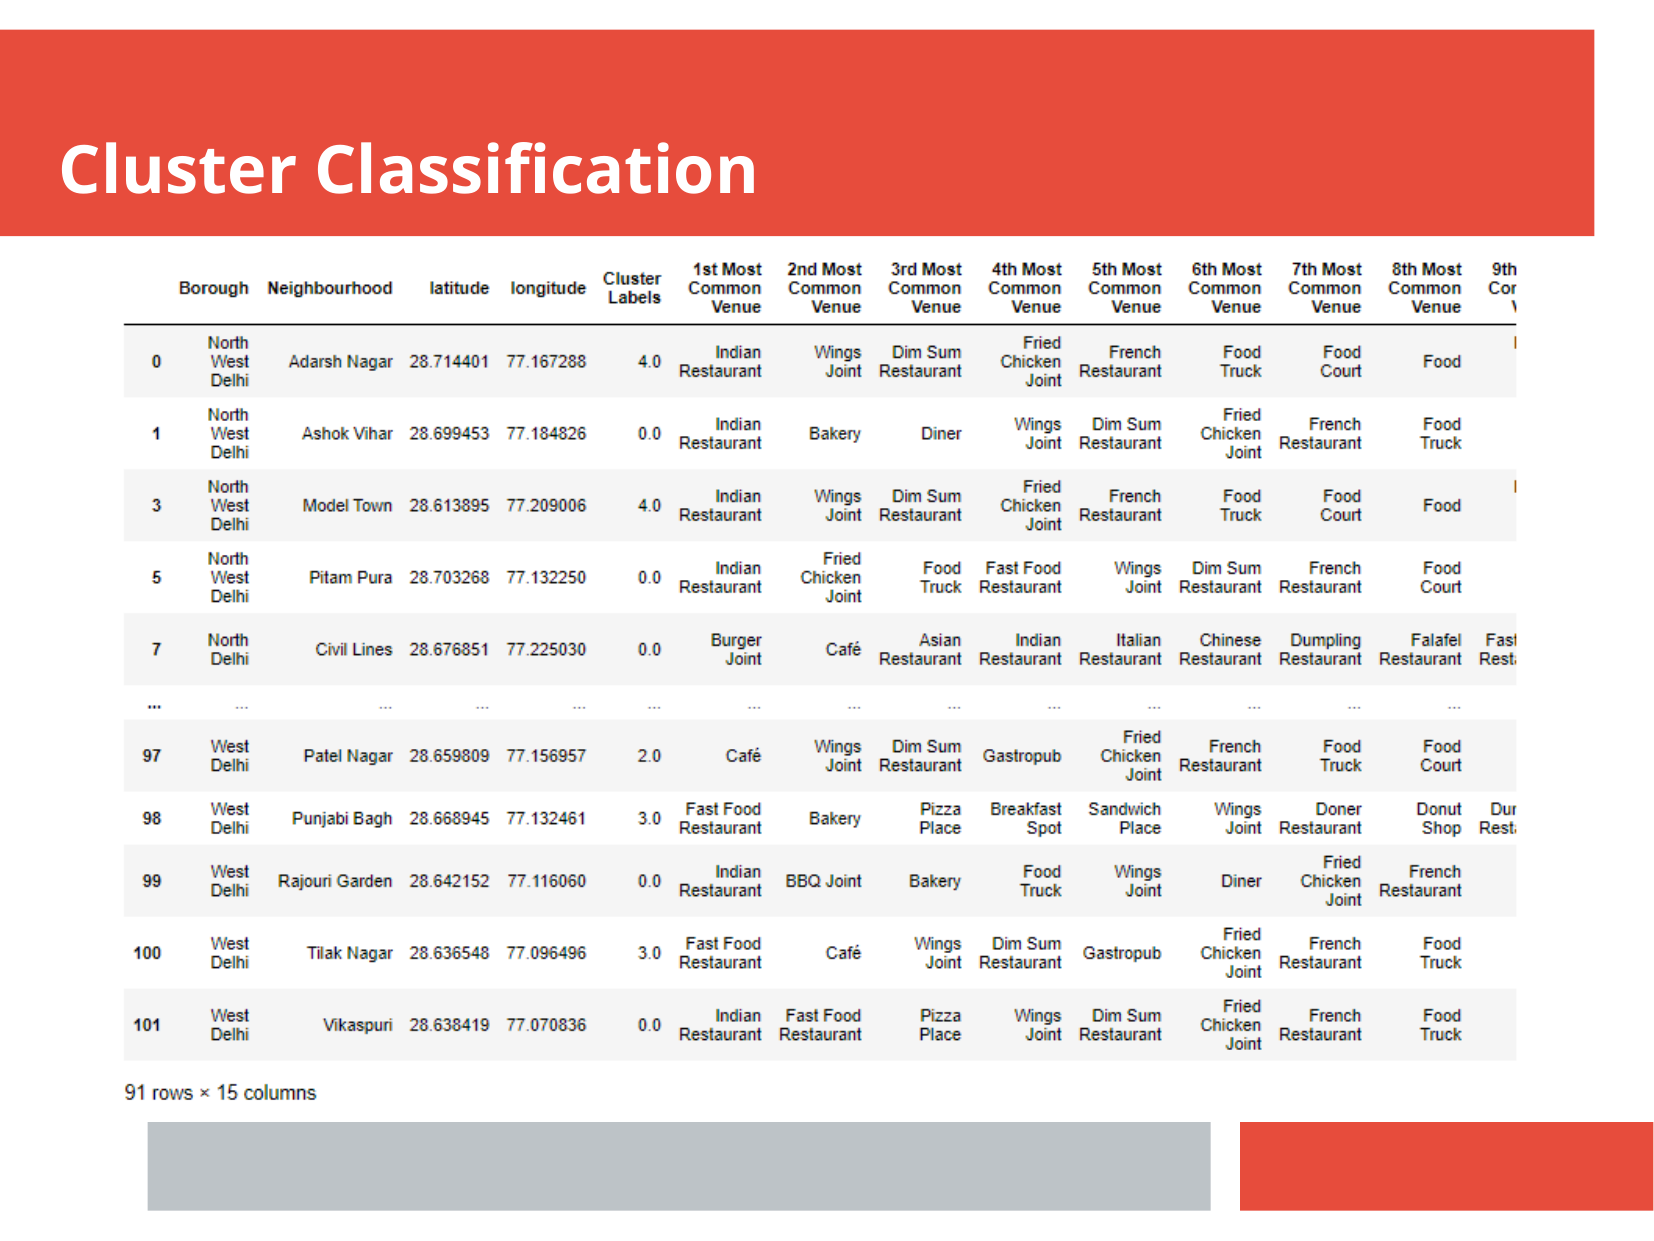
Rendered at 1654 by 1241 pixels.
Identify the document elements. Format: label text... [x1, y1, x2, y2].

text_box Cluster Classification [59, 59, 1595, 207]
picture [117, 252, 1530, 1111]
